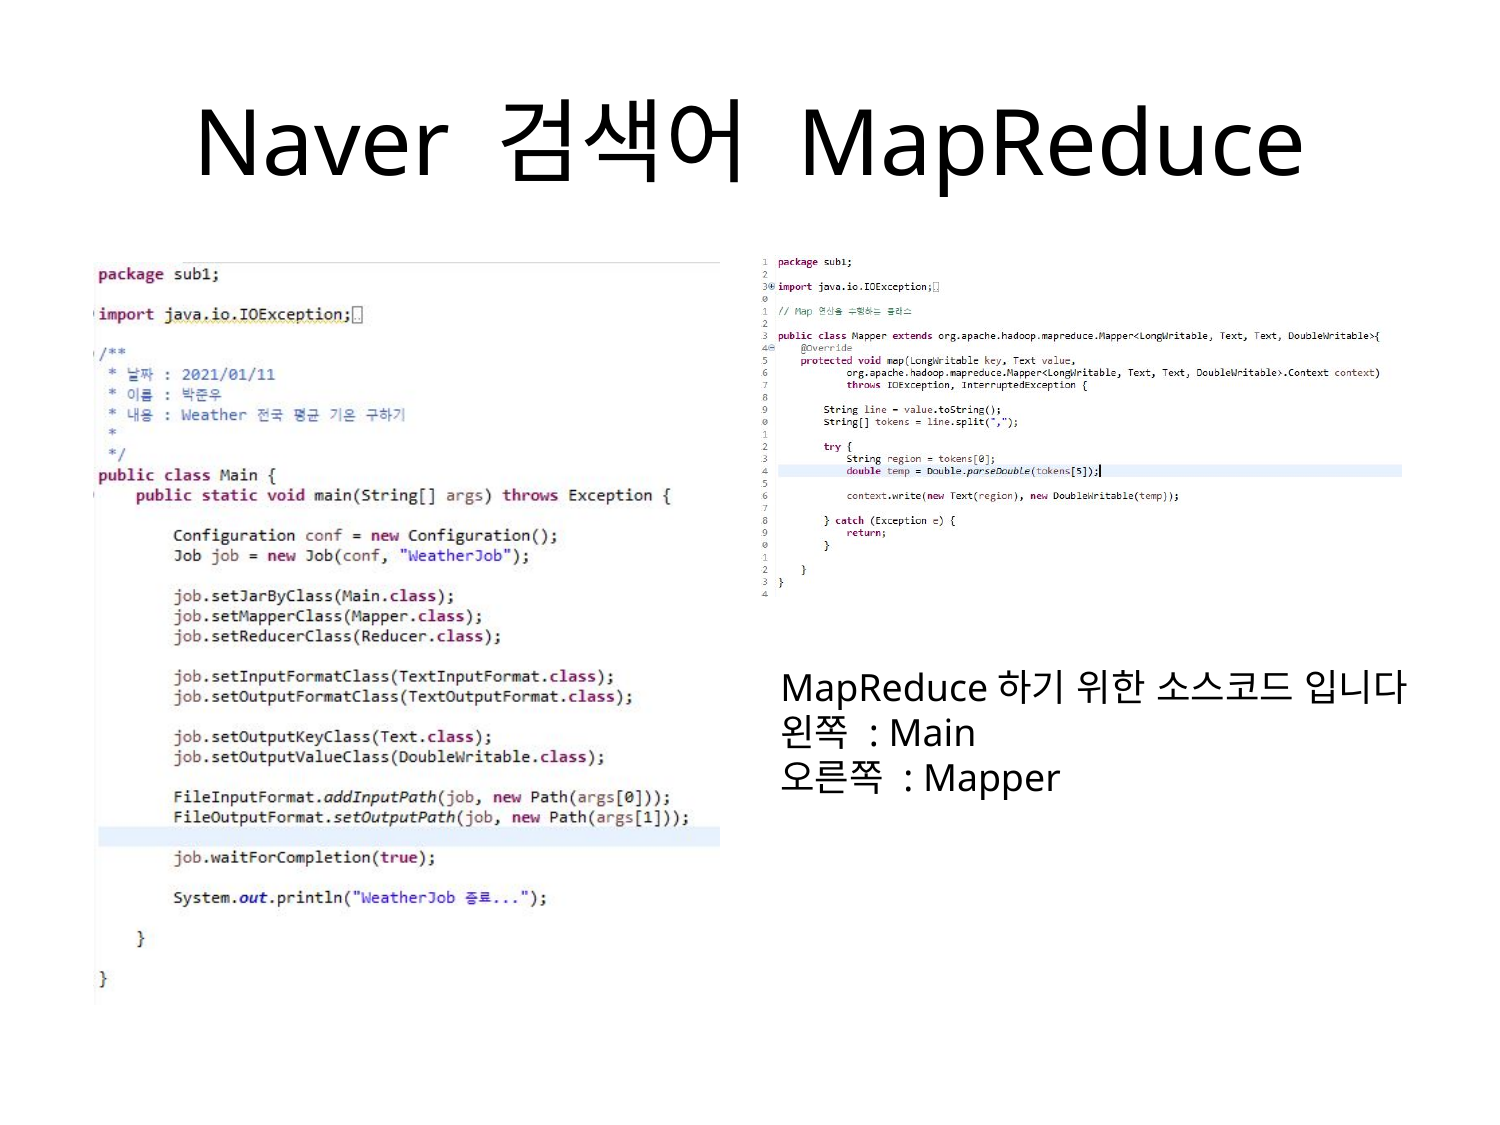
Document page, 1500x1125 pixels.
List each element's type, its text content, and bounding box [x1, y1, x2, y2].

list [761, 255, 1402, 597]
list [92, 262, 720, 1006]
title Naver 검색어 MapReduce [75, 45, 1425, 233]
text_box MapReduce하기 위한 소스코드 입니다 왼쪽 : Main 오른쪽 : Mapper [765, 656, 1424, 807]
